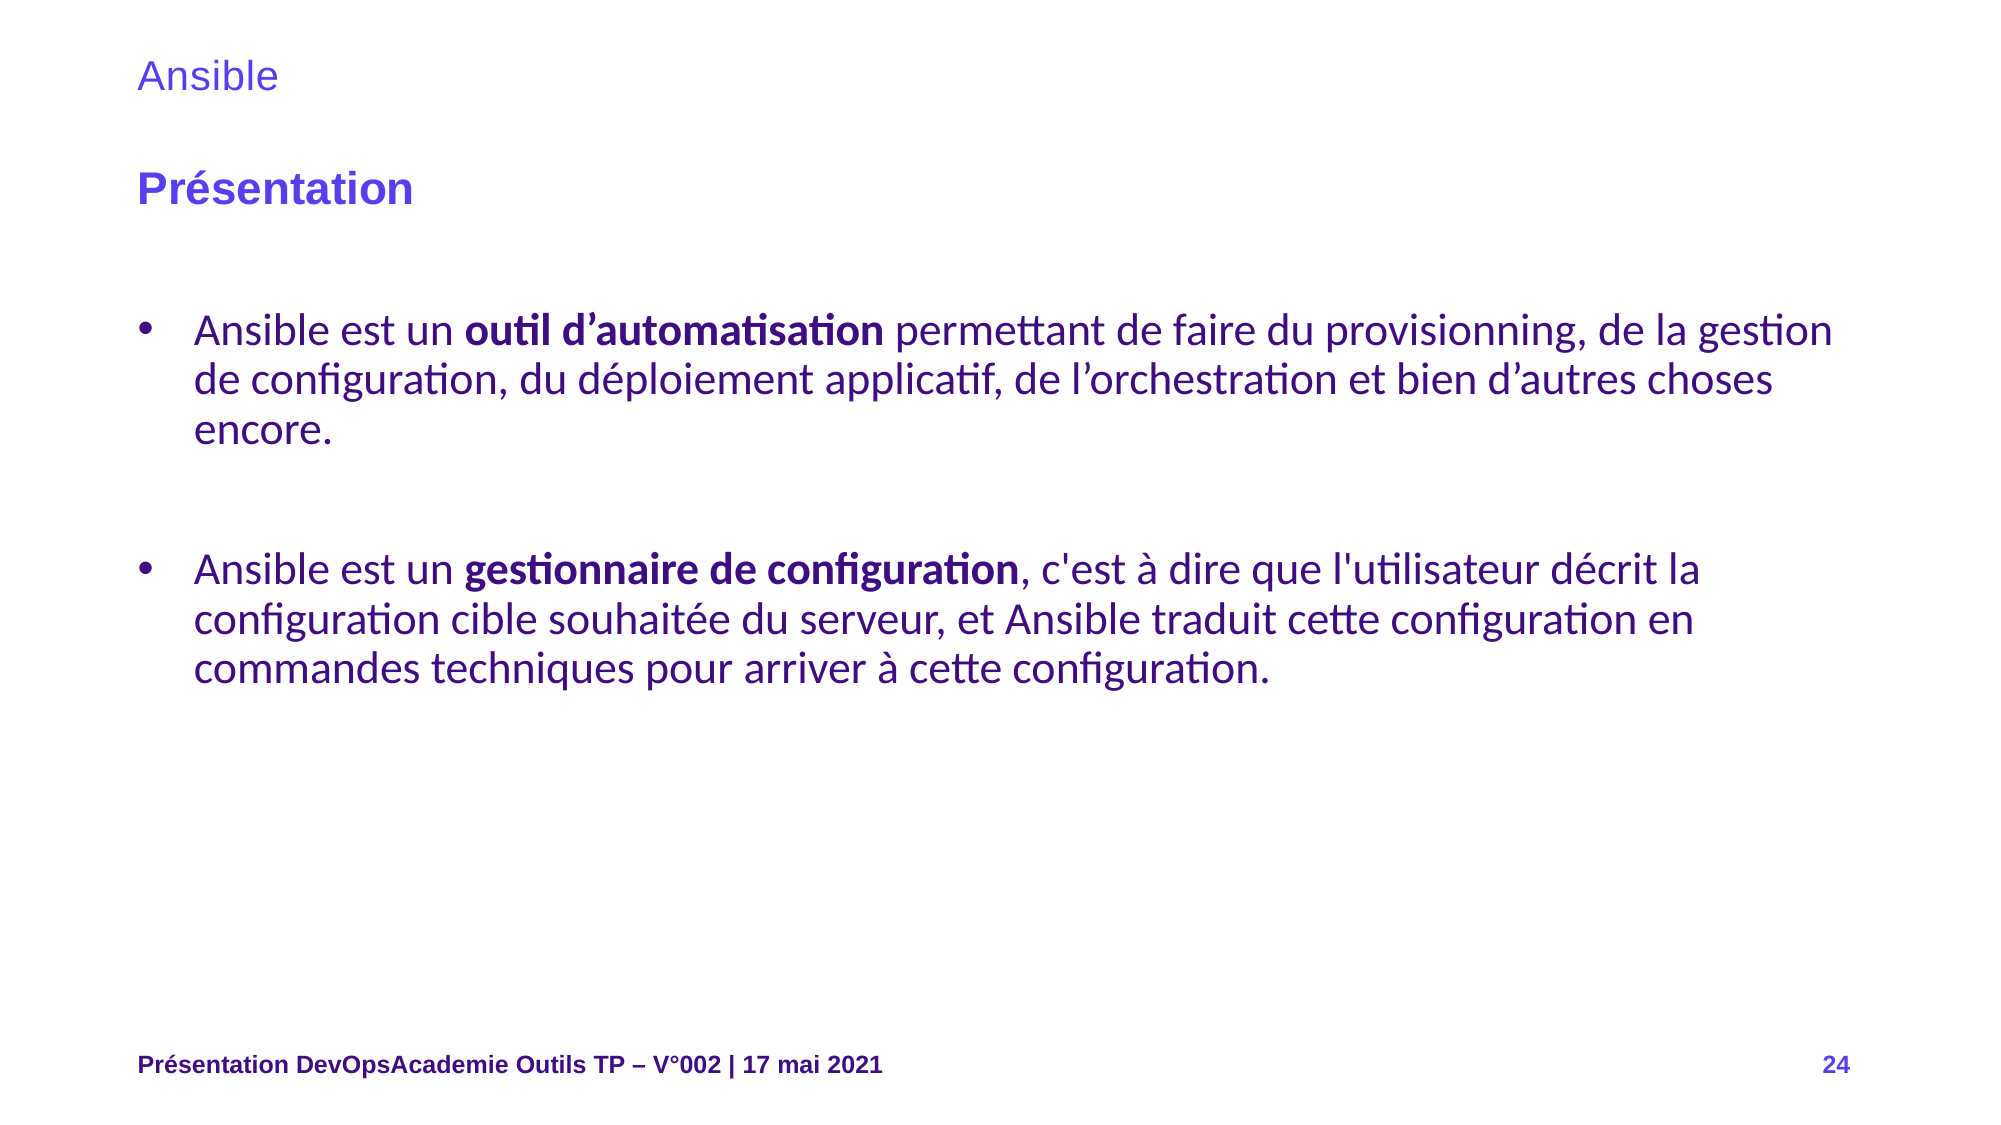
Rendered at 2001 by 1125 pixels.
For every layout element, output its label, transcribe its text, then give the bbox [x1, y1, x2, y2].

slide_number 24 [1742, 1048, 1851, 1079]
footer Présentation DevOpsAcademie Outils TP – V°002 | 17 mai 2021 [137, 1048, 1467, 1079]
title Ansible [137, 54, 1851, 100]
list Présentation Ansible est un outil d’automatisation permettant de faire du provisionning, de la gestion de configuration, du déploiement applicatif, de l’orchestration et bien d’autres choses encore. Ansible est un gestionnaire de configuration, c'est à dire que l'utilisateur décrit la configuration cible souhaitée du serveur, et Ansible traduit cette configuration en commandes techniques pour arriver à cette configuration. [137, 165, 1851, 986]
